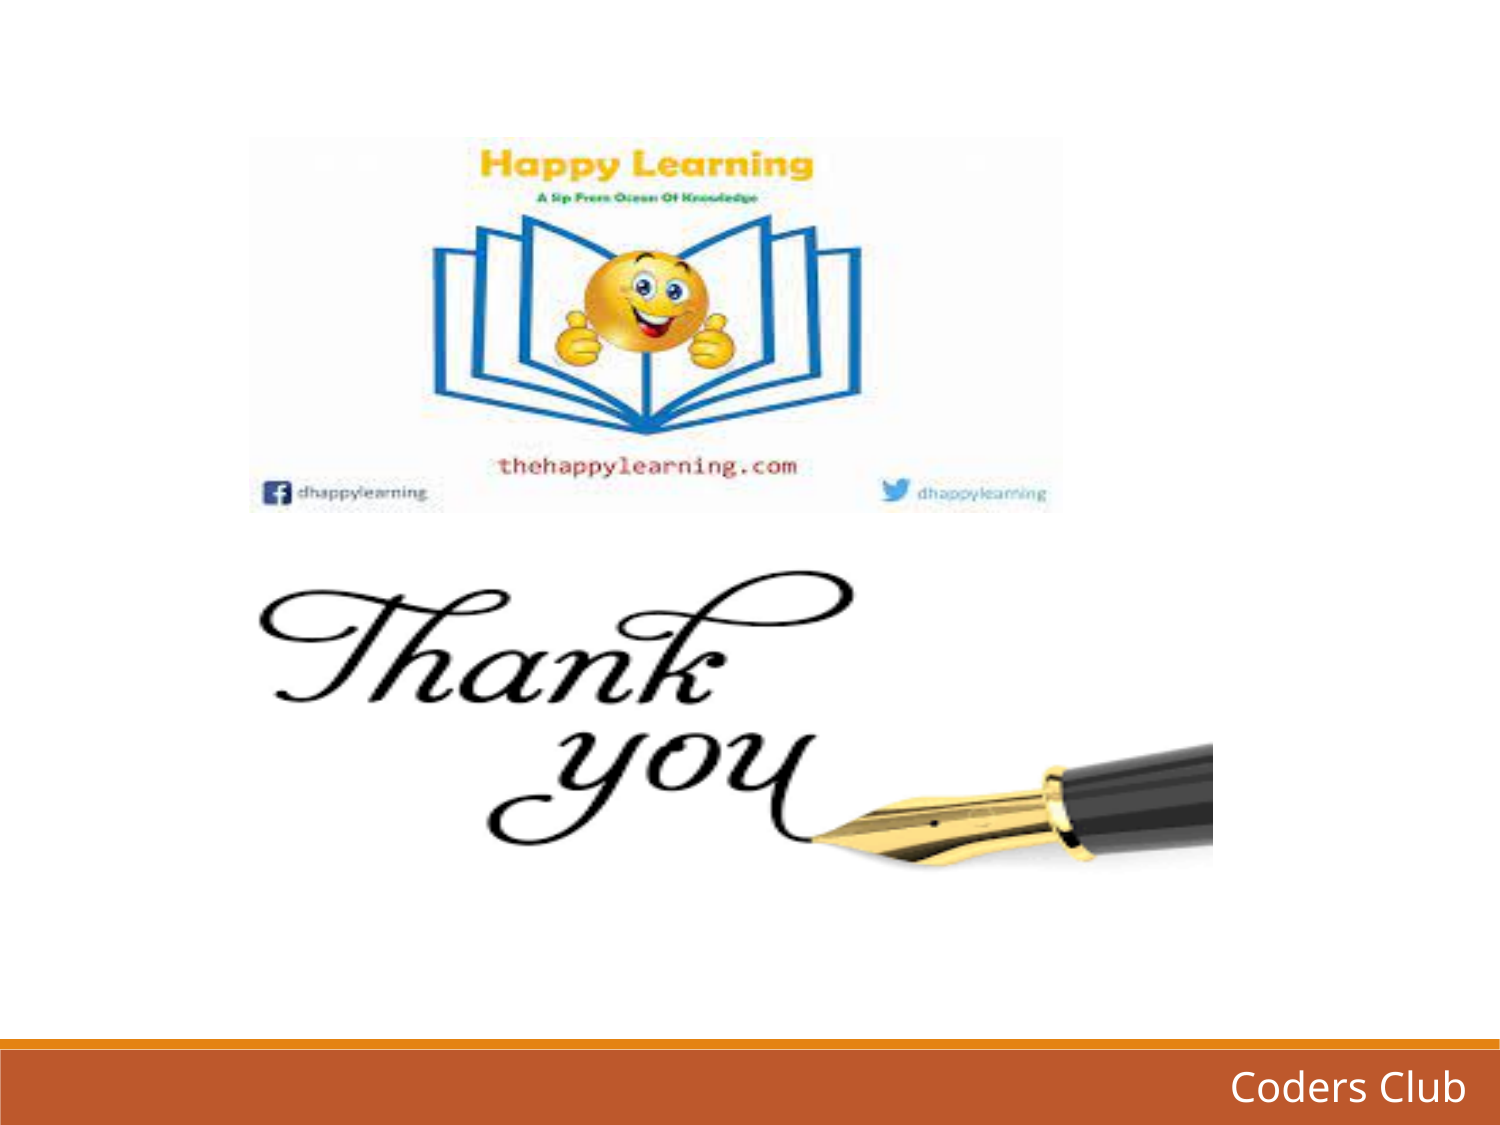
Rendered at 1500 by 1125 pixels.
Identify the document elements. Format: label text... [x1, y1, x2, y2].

picture [199, 536, 1213, 926]
text_box Coders Club [1199, 1059, 1500, 1122]
picture [249, 136, 1063, 513]
